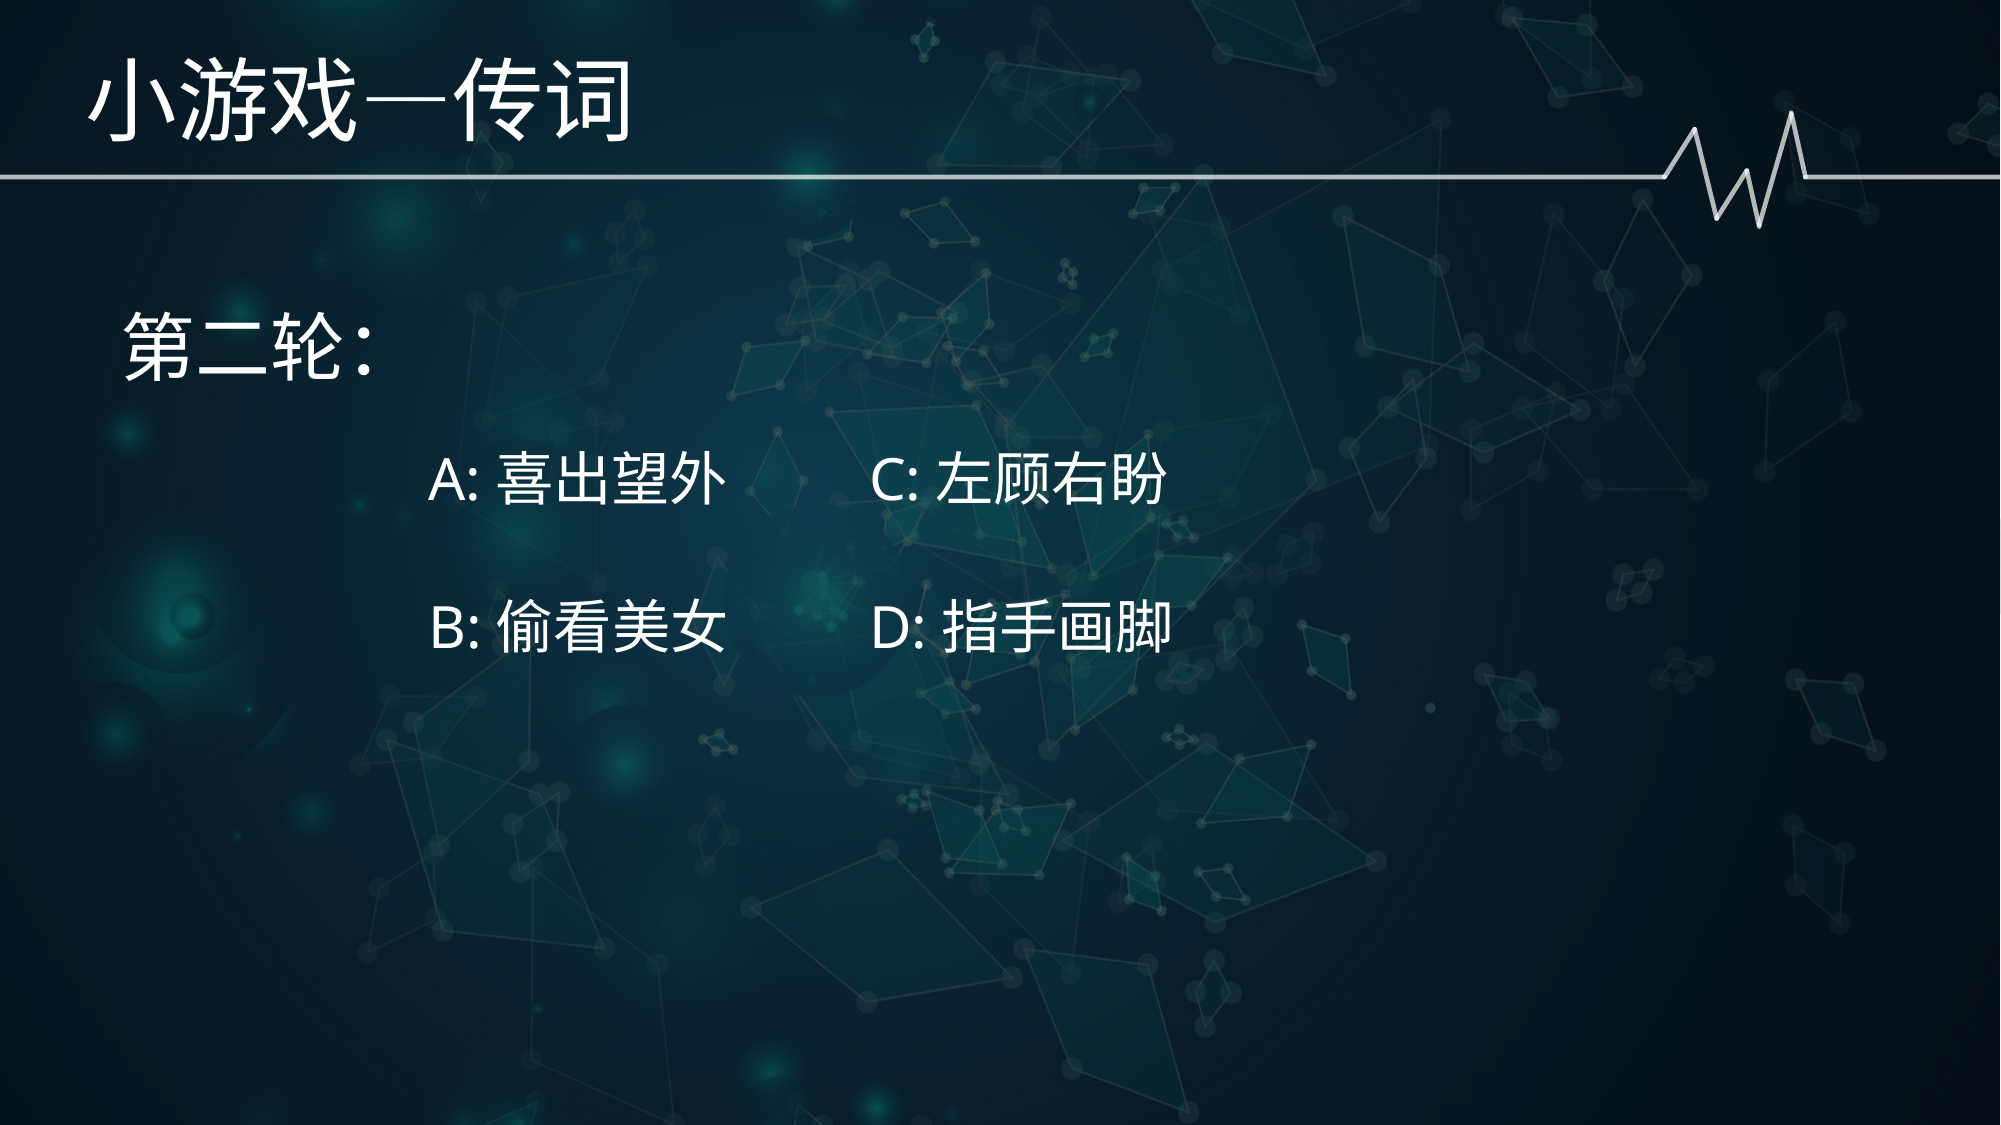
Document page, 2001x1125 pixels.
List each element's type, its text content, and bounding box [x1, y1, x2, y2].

text_box A:喜出望外 [413, 434, 818, 520]
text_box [0, 112, 2000, 227]
picture [0, 0, 2001, 1125]
text_box B:偷看美女 [413, 583, 854, 668]
text_box C:左顾右盼 [854, 434, 1283, 520]
text_box D:指手画脚 [854, 583, 1235, 668]
text_box 第二轮： [105, 266, 439, 399]
text_box 小游戏—传词 [0, 35, 769, 112]
